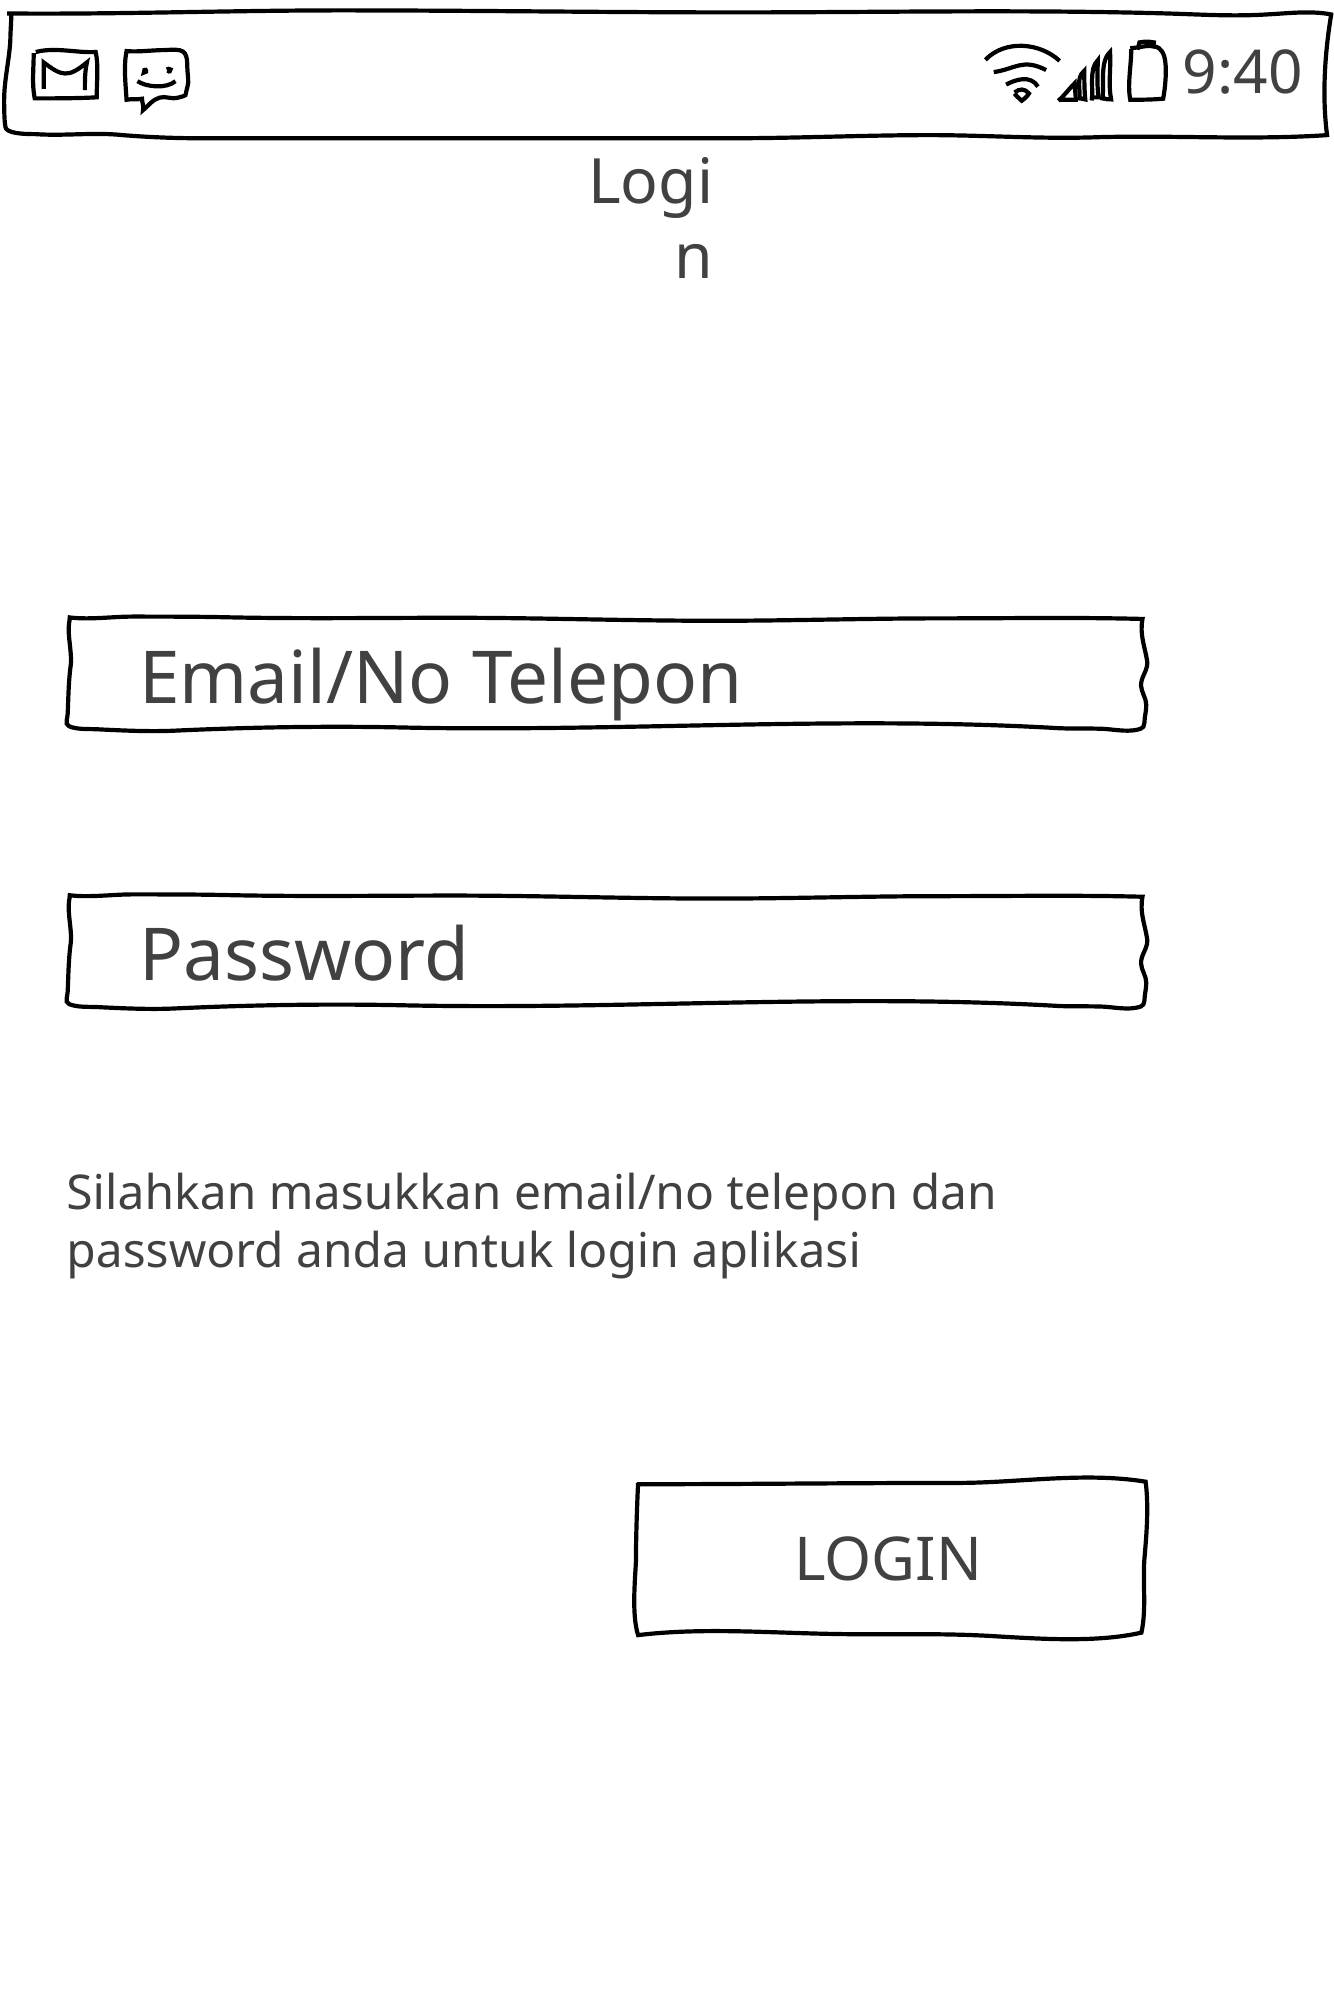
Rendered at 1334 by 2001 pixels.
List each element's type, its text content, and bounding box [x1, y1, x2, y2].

text_box [1081, 895, 1148, 1009]
text_box Silahkan masukkan email/no telepon dan password anda untuk login aplikasi [60, 1138, 1208, 1300]
text_box Email/No Telepon [132, 616, 1081, 732]
text_box Password [132, 894, 1081, 1009]
text_box [66, 616, 132, 731]
text_box Login [547, 174, 720, 257]
text_box [1081, 618, 1148, 731]
text_box [634, 1477, 1148, 1640]
text_box [66, 894, 132, 1009]
text_box LOGIN [719, 1505, 1057, 1606]
